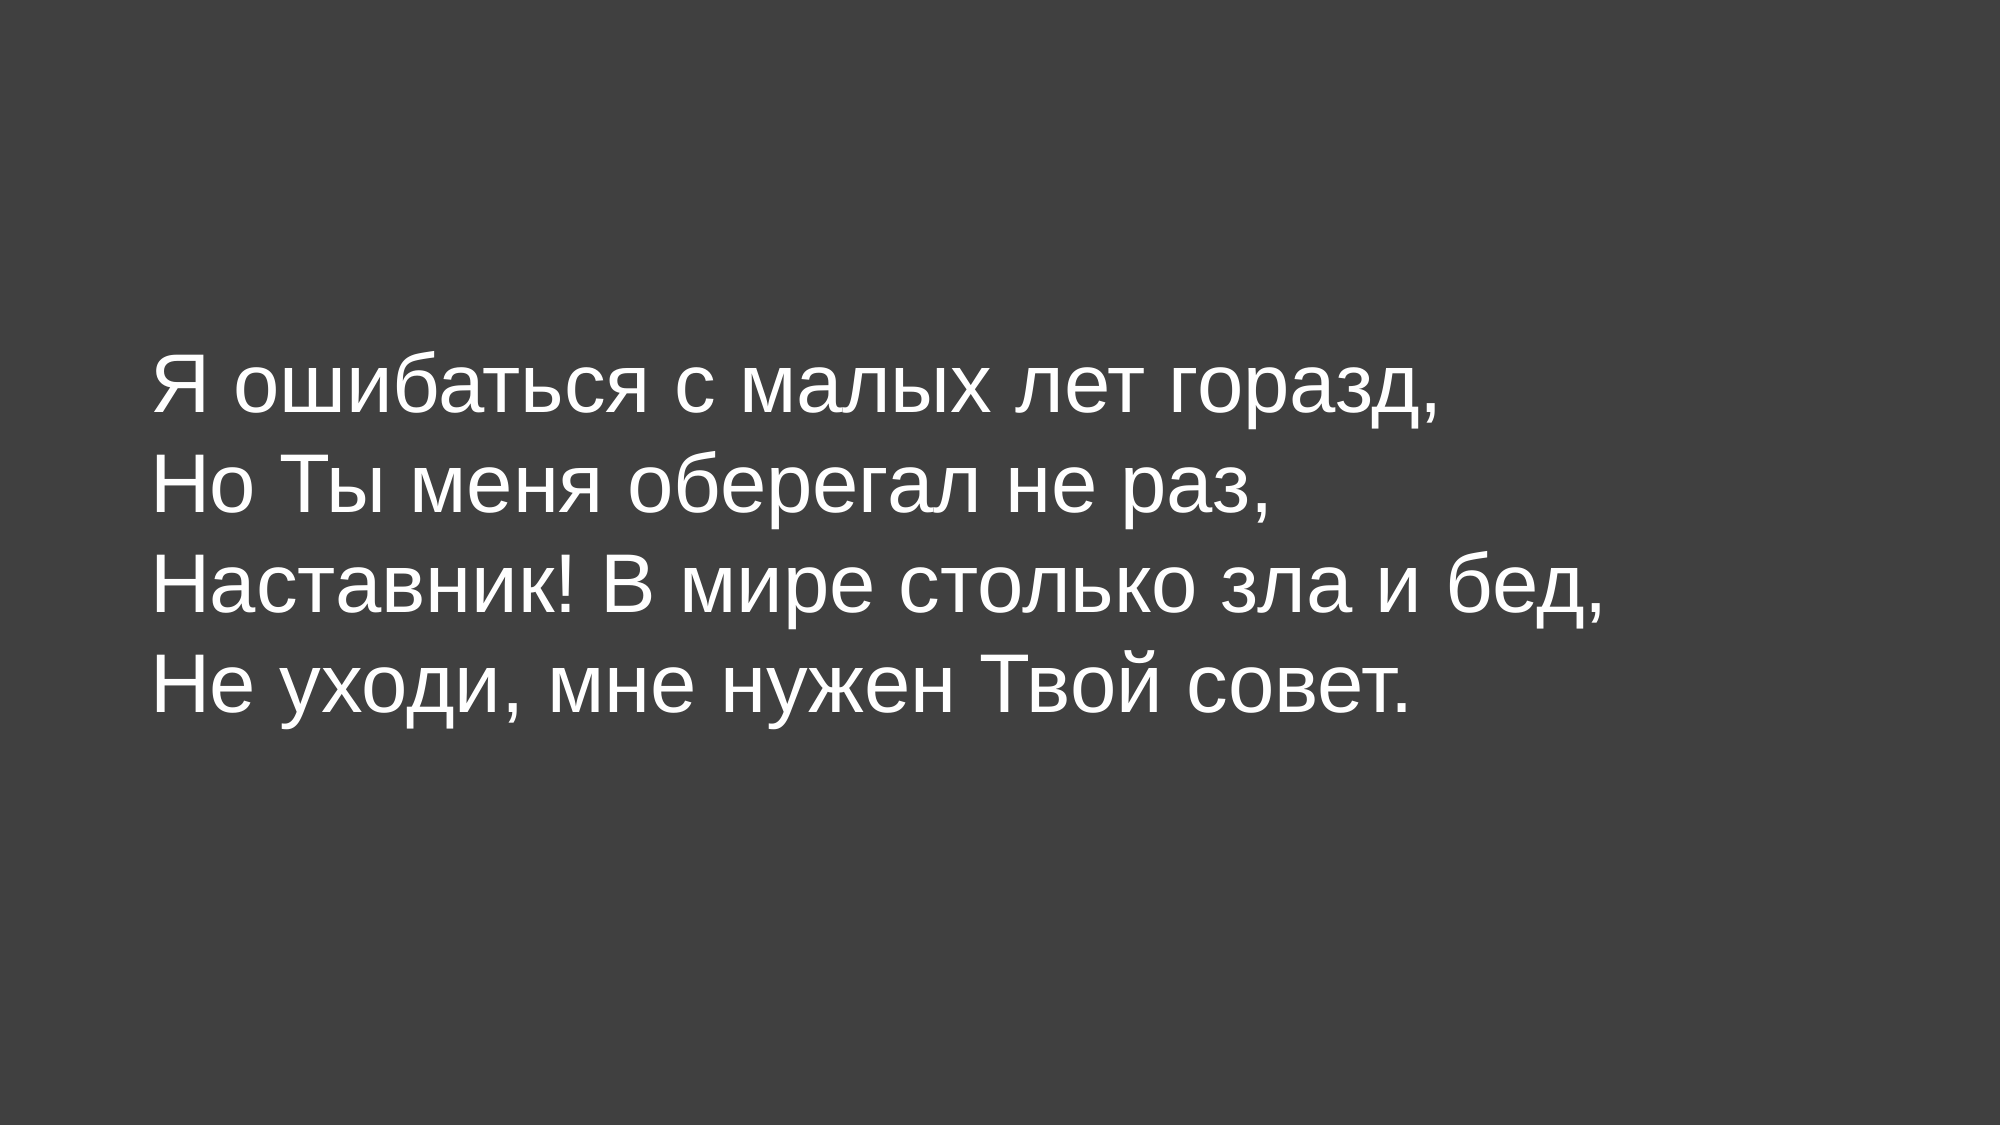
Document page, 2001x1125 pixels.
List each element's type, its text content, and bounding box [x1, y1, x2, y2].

text_box Я ошибаться с малых лет горазд, Но Ты меня оберегал не раз, Наставник! В мире столько зла и бед, Не уходи, мне нужен Твой совет. [134, 346, 1725, 812]
